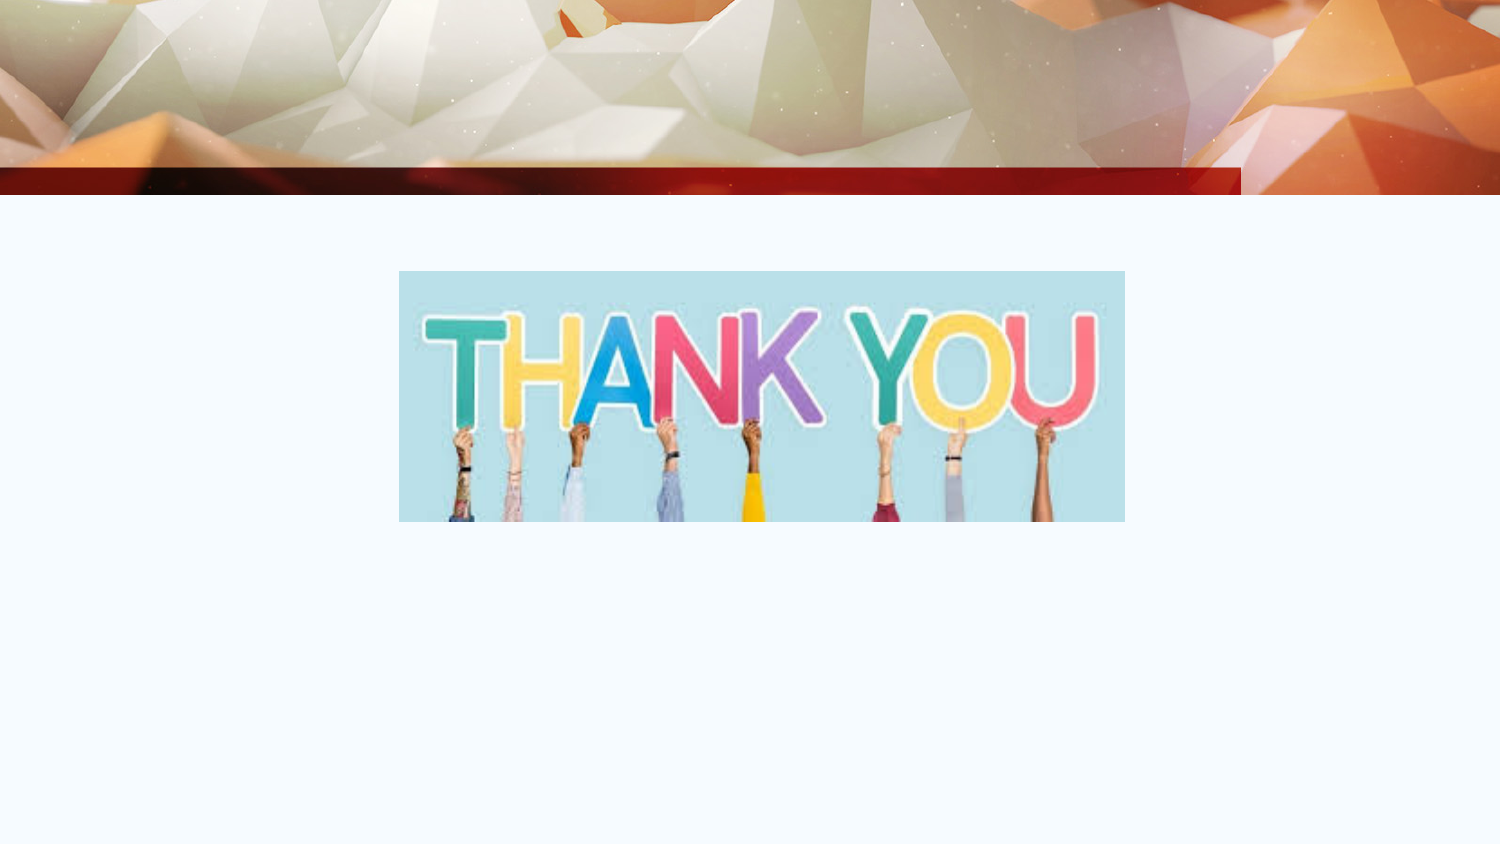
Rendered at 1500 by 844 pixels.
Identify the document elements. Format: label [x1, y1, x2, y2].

list [399, 271, 1125, 523]
picture [0, 0, 1500, 844]
